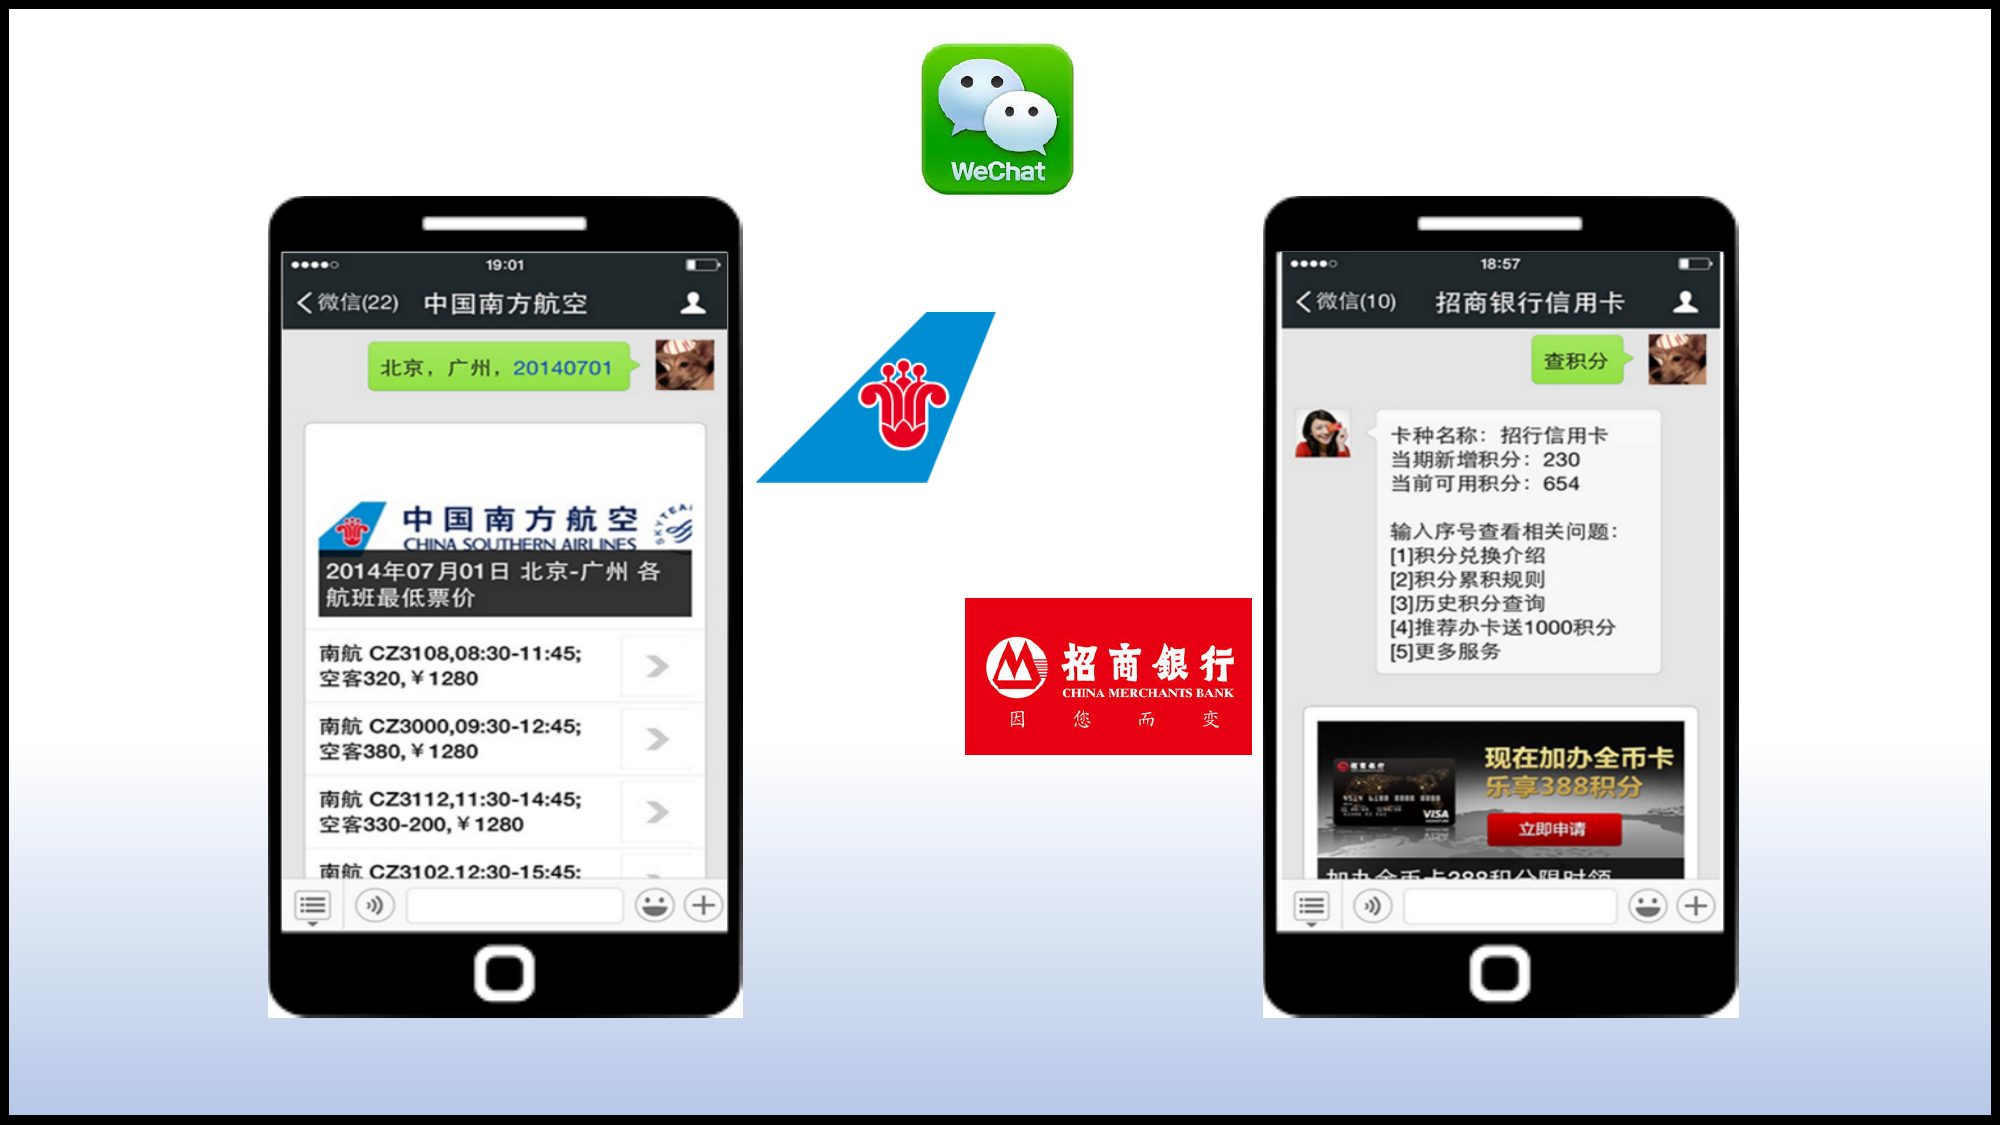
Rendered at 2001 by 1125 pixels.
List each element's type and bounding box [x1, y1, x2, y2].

picture [1263, 195, 1739, 1018]
picture [858, 359, 949, 450]
picture [878, 40, 1122, 196]
picture [927, 312, 1041, 483]
picture [965, 598, 1252, 755]
picture [267, 195, 743, 1018]
text_box [0, 0, 2000, 1125]
picture [756, 312, 925, 483]
